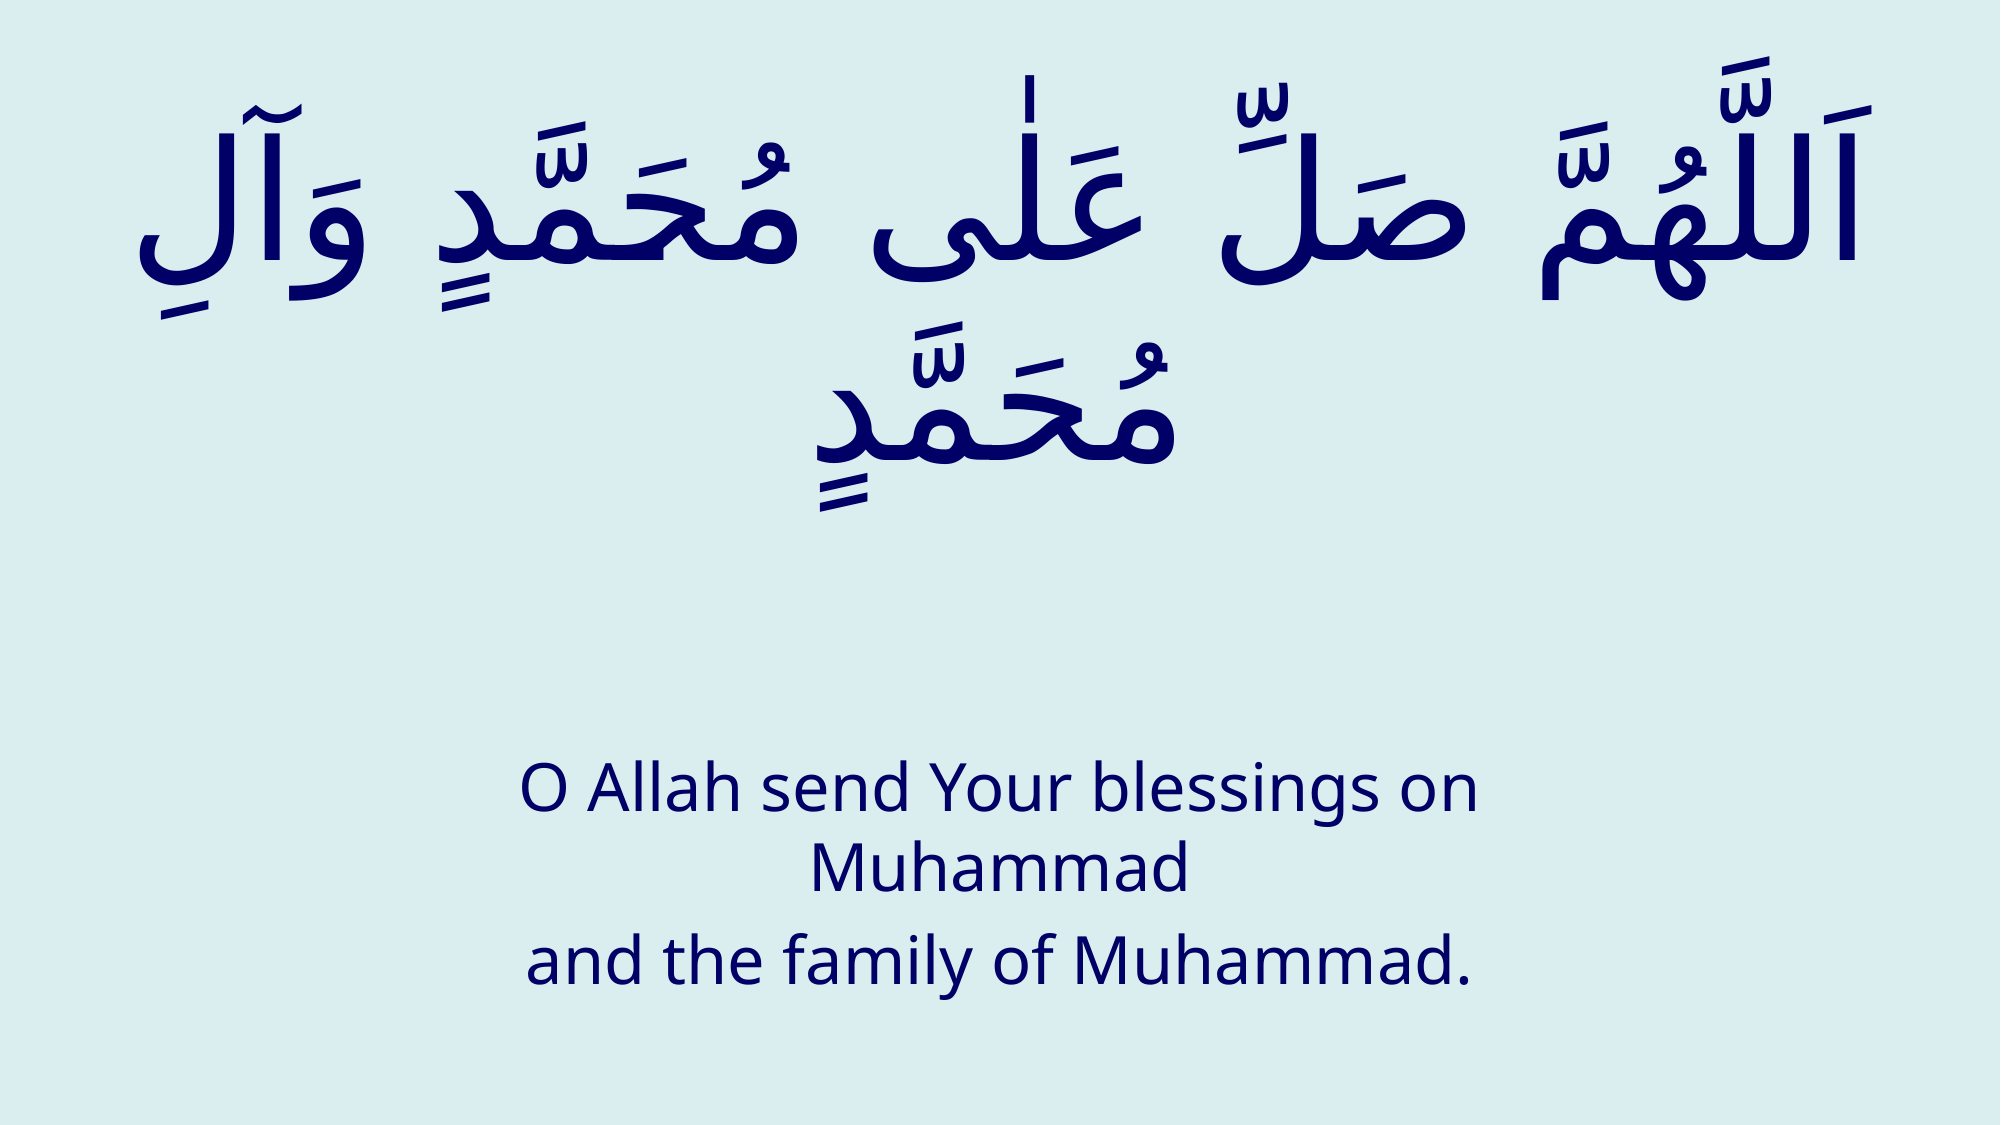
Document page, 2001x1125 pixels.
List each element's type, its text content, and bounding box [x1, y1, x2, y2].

title اَللَّهُمَّ صَلِّ عَلٰى مُحَمَّدٍ وَآلِ مُحَمَّدٍ [0, 200, 2000, 388]
list O Allah send Your blessings on Muhammad and the family of Muhammad. [356, 737, 1644, 1050]
